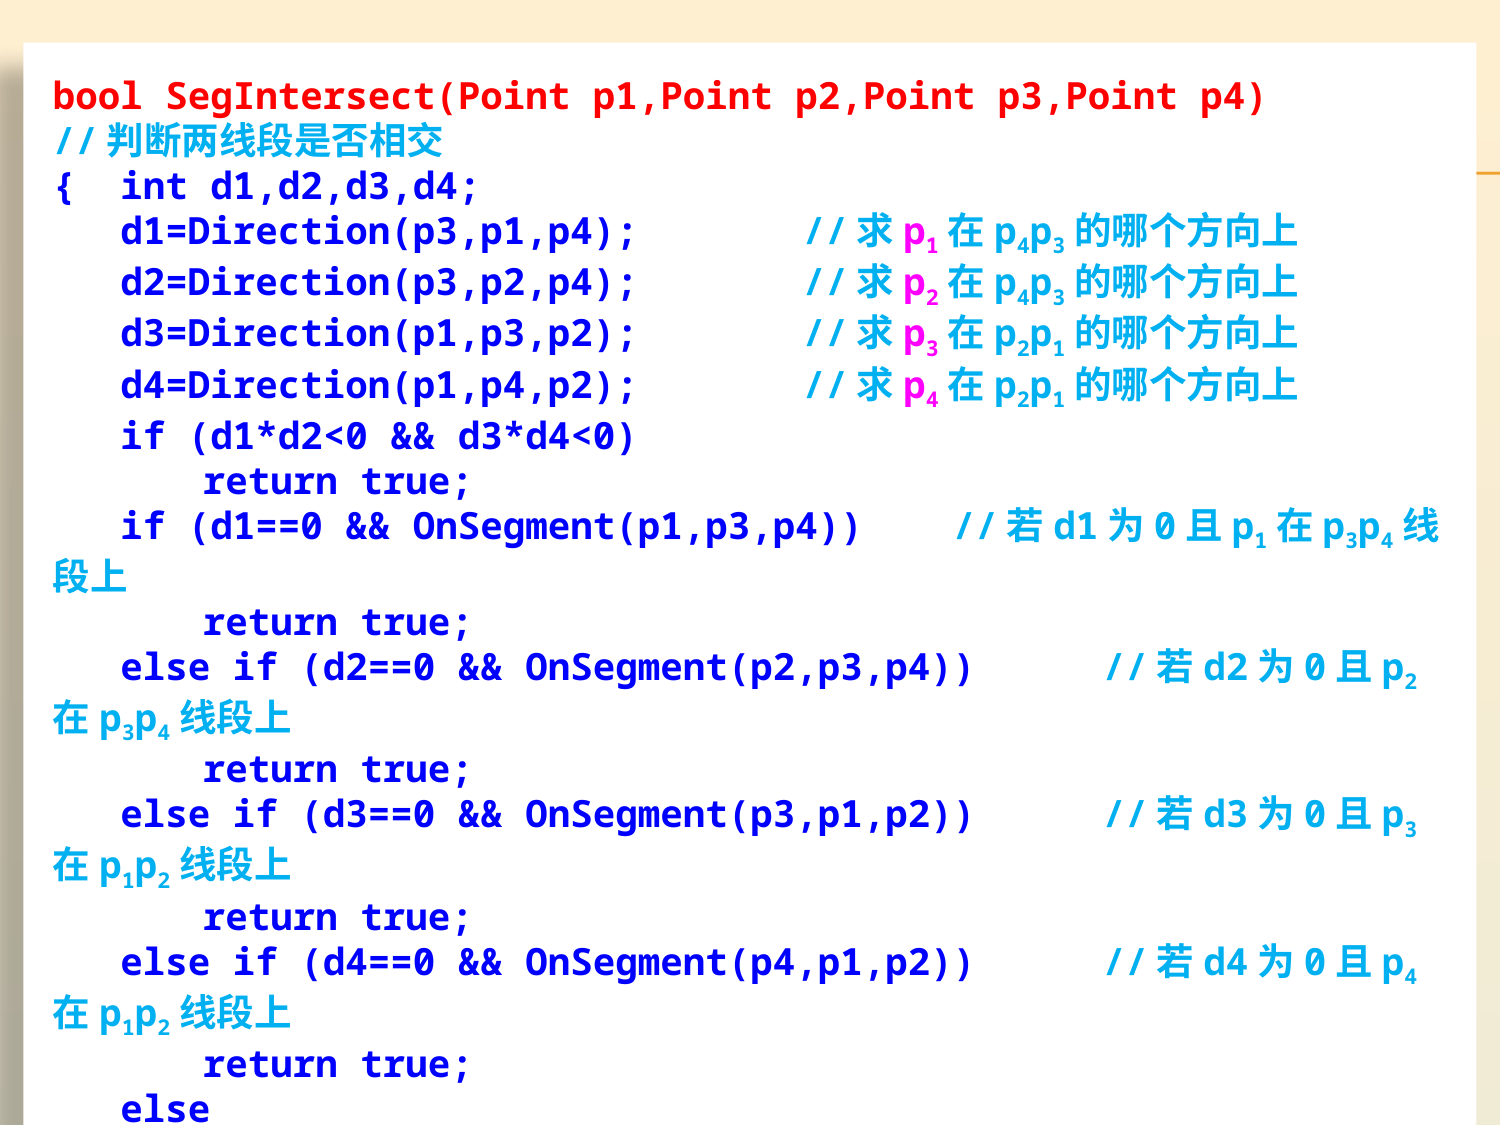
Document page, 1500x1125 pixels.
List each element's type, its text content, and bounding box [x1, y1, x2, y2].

text_box bool SegIntersect(Point p1,Point p2,Point p3,Point p4) //判断两线段是否相交 { int d1,d2,d3,d4; d1=Direction(p3,p1,p4); //求p1在p4p3的哪个方向上 d2=Direction(p3,p2,p4); //求p2在p4p3的哪个方向上 d3=Direction(p1,p3,p2); //求p3在p2p1的哪个方向上 d4=Direction(p1,p4,p2); //求p4在p2p1的哪个方向上 if (d1*d2<0 && d3*d4<0) return true; if (d1==0 && OnSegment(p1,p3,p4)) //若d1为0且p1在p3p4线段上 return true; else if (d2==0 && OnSegment(p2,p3,p4)) //若d2为0且p2在p3p4线段上 return true; else if (d3==0 && OnSegment(p3,p1,p2)) //若d3为0且p3在p1p2线段上 return true; else if (d4==0 && OnSegment(p4,p1,p2)) //若d4为0且p4在p1p2线段上 return true; else return false; } [23, 42, 1477, 1125]
